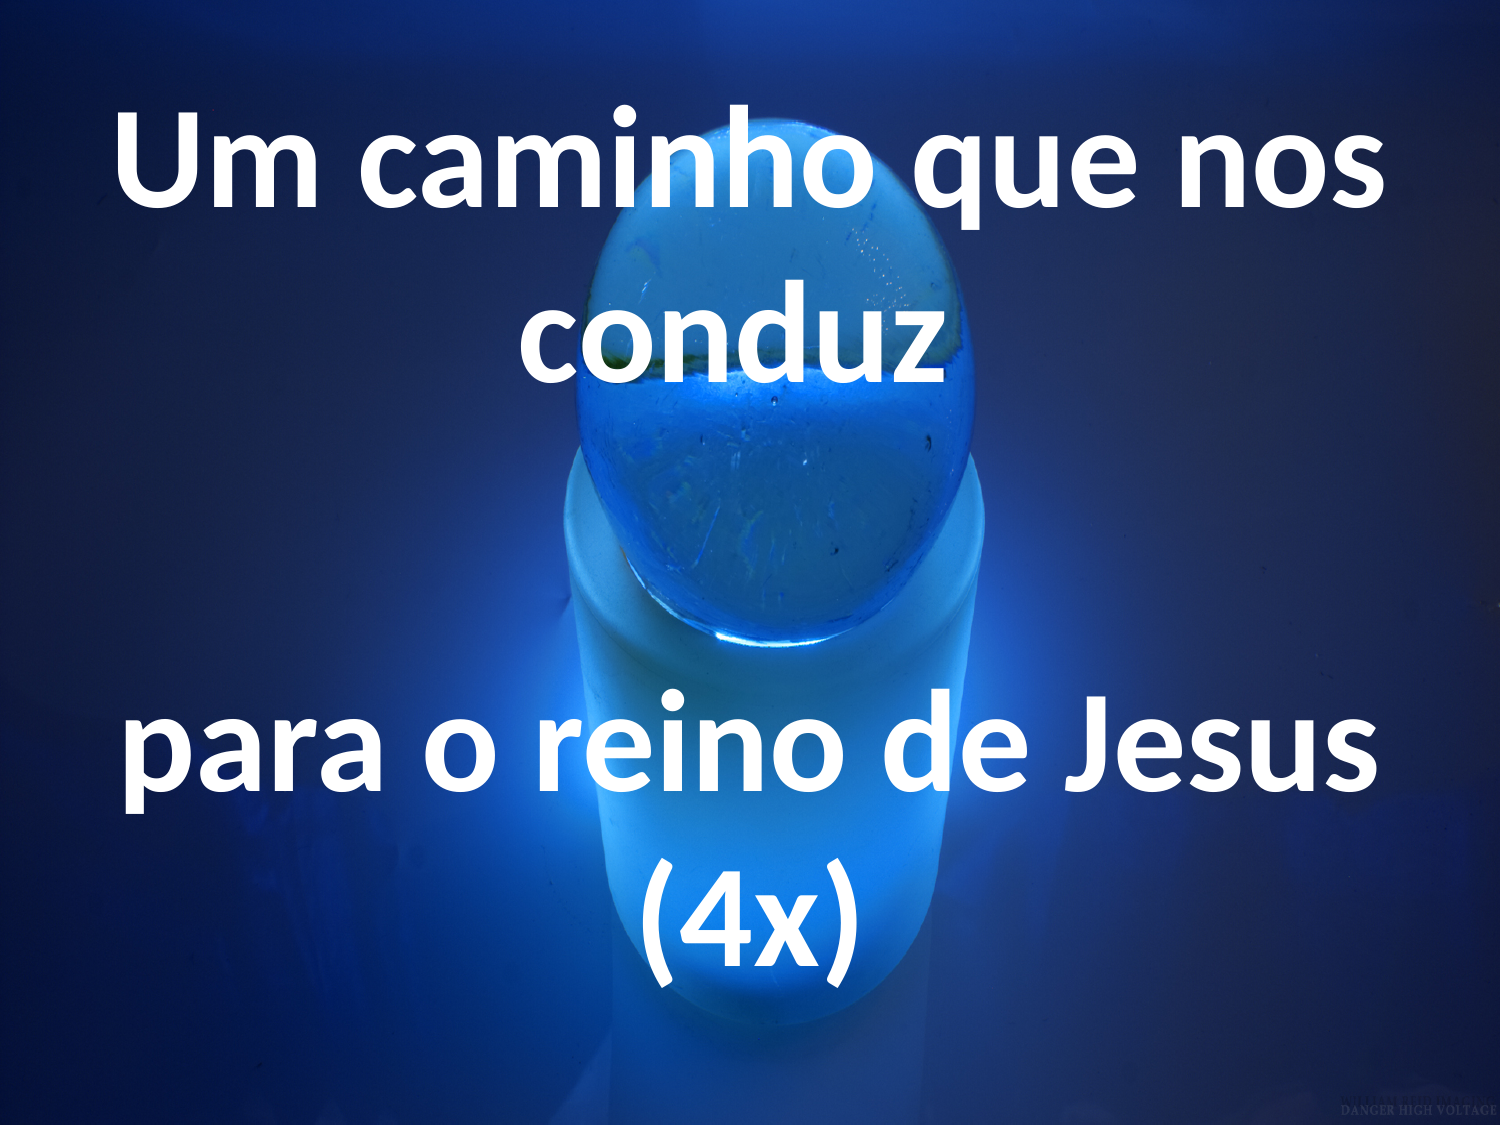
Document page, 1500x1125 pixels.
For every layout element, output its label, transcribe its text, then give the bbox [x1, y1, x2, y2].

list Um caminho que nos conduz para o reino de Jesus (4x) [74, 54, 1426, 906]
picture [0, 0, 1500, 1125]
